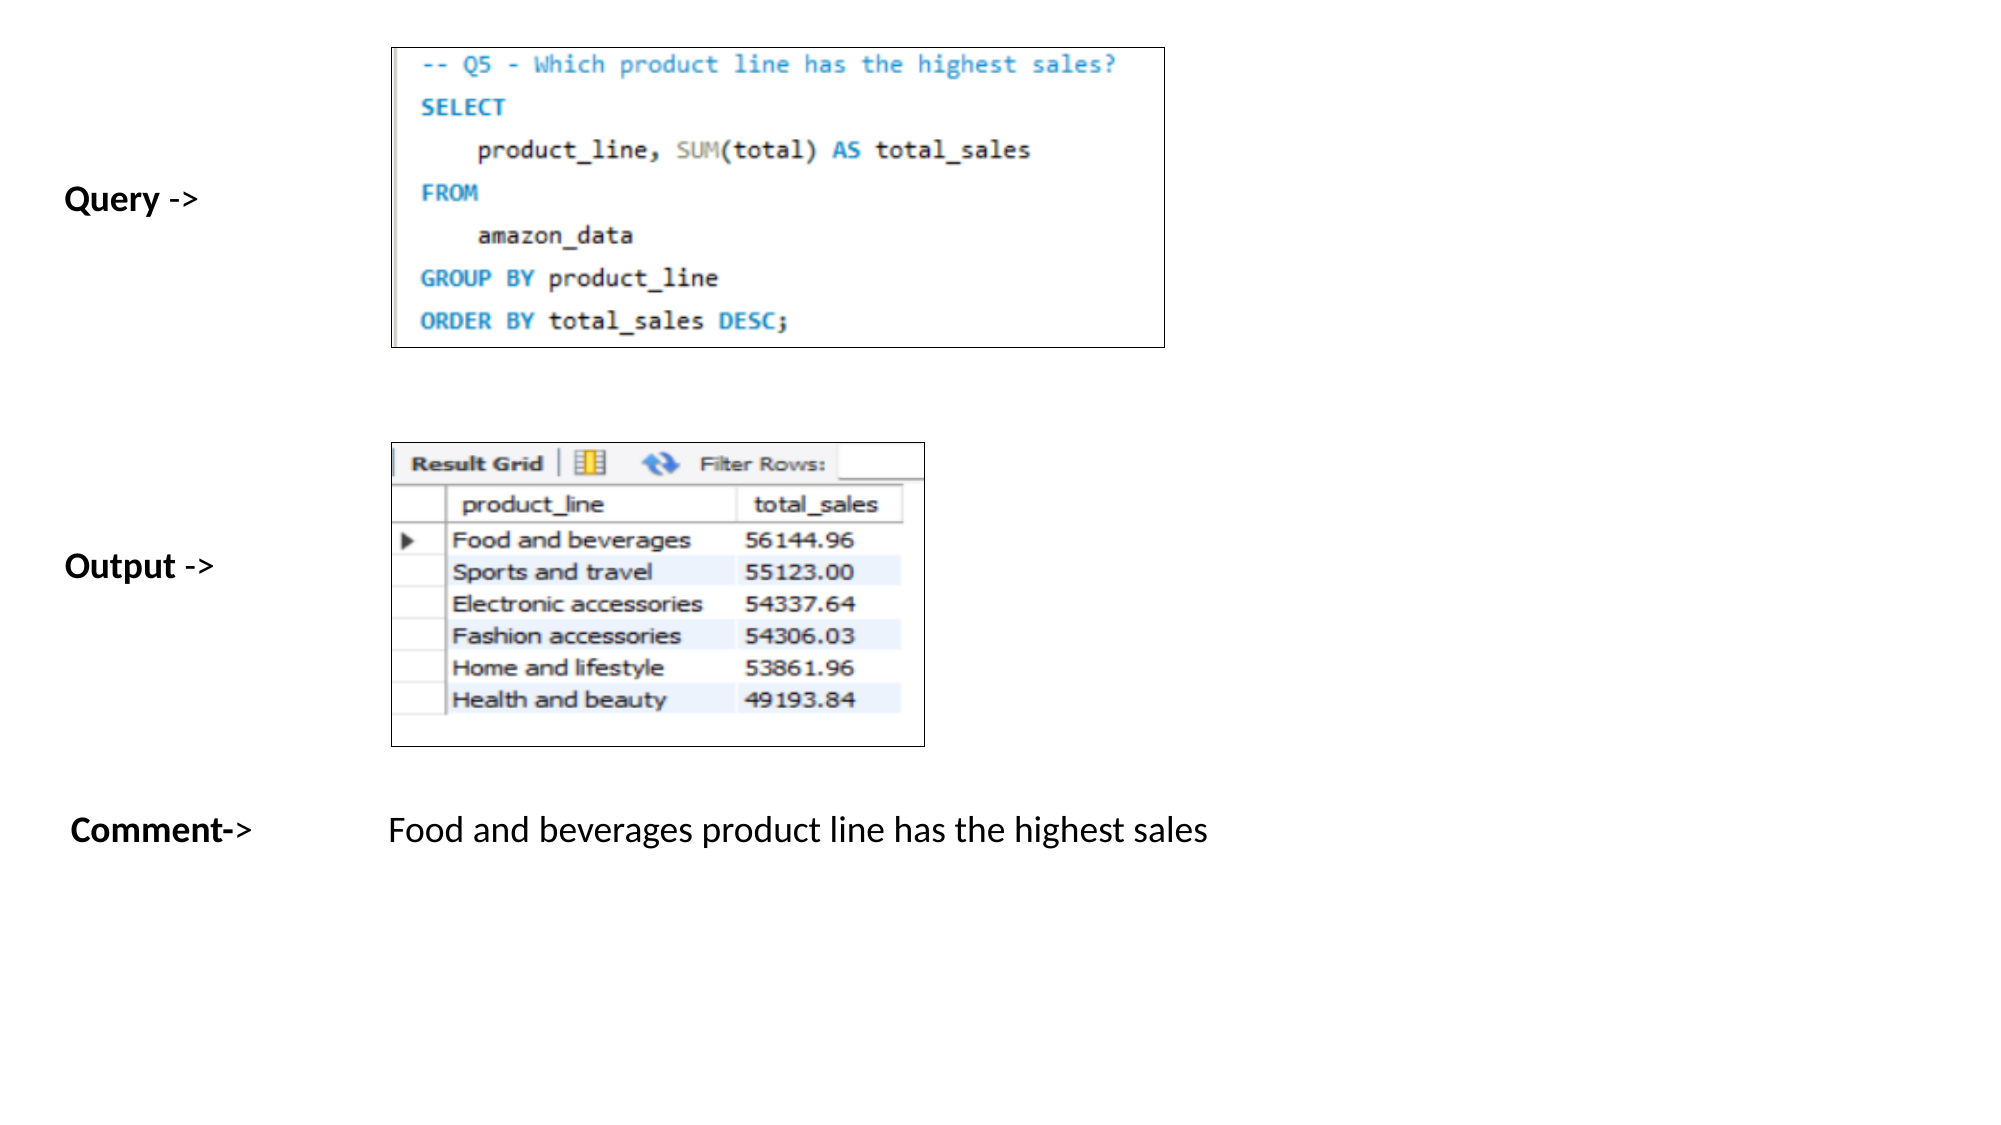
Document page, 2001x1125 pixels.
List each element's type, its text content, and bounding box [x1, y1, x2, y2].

text_box Comment-> Food and beverages product line has the highest sales [56, 797, 1225, 858]
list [391, 47, 1165, 348]
text_box Query -> [49, 167, 223, 227]
picture [391, 442, 925, 748]
text_box Output -> [49, 534, 239, 594]
